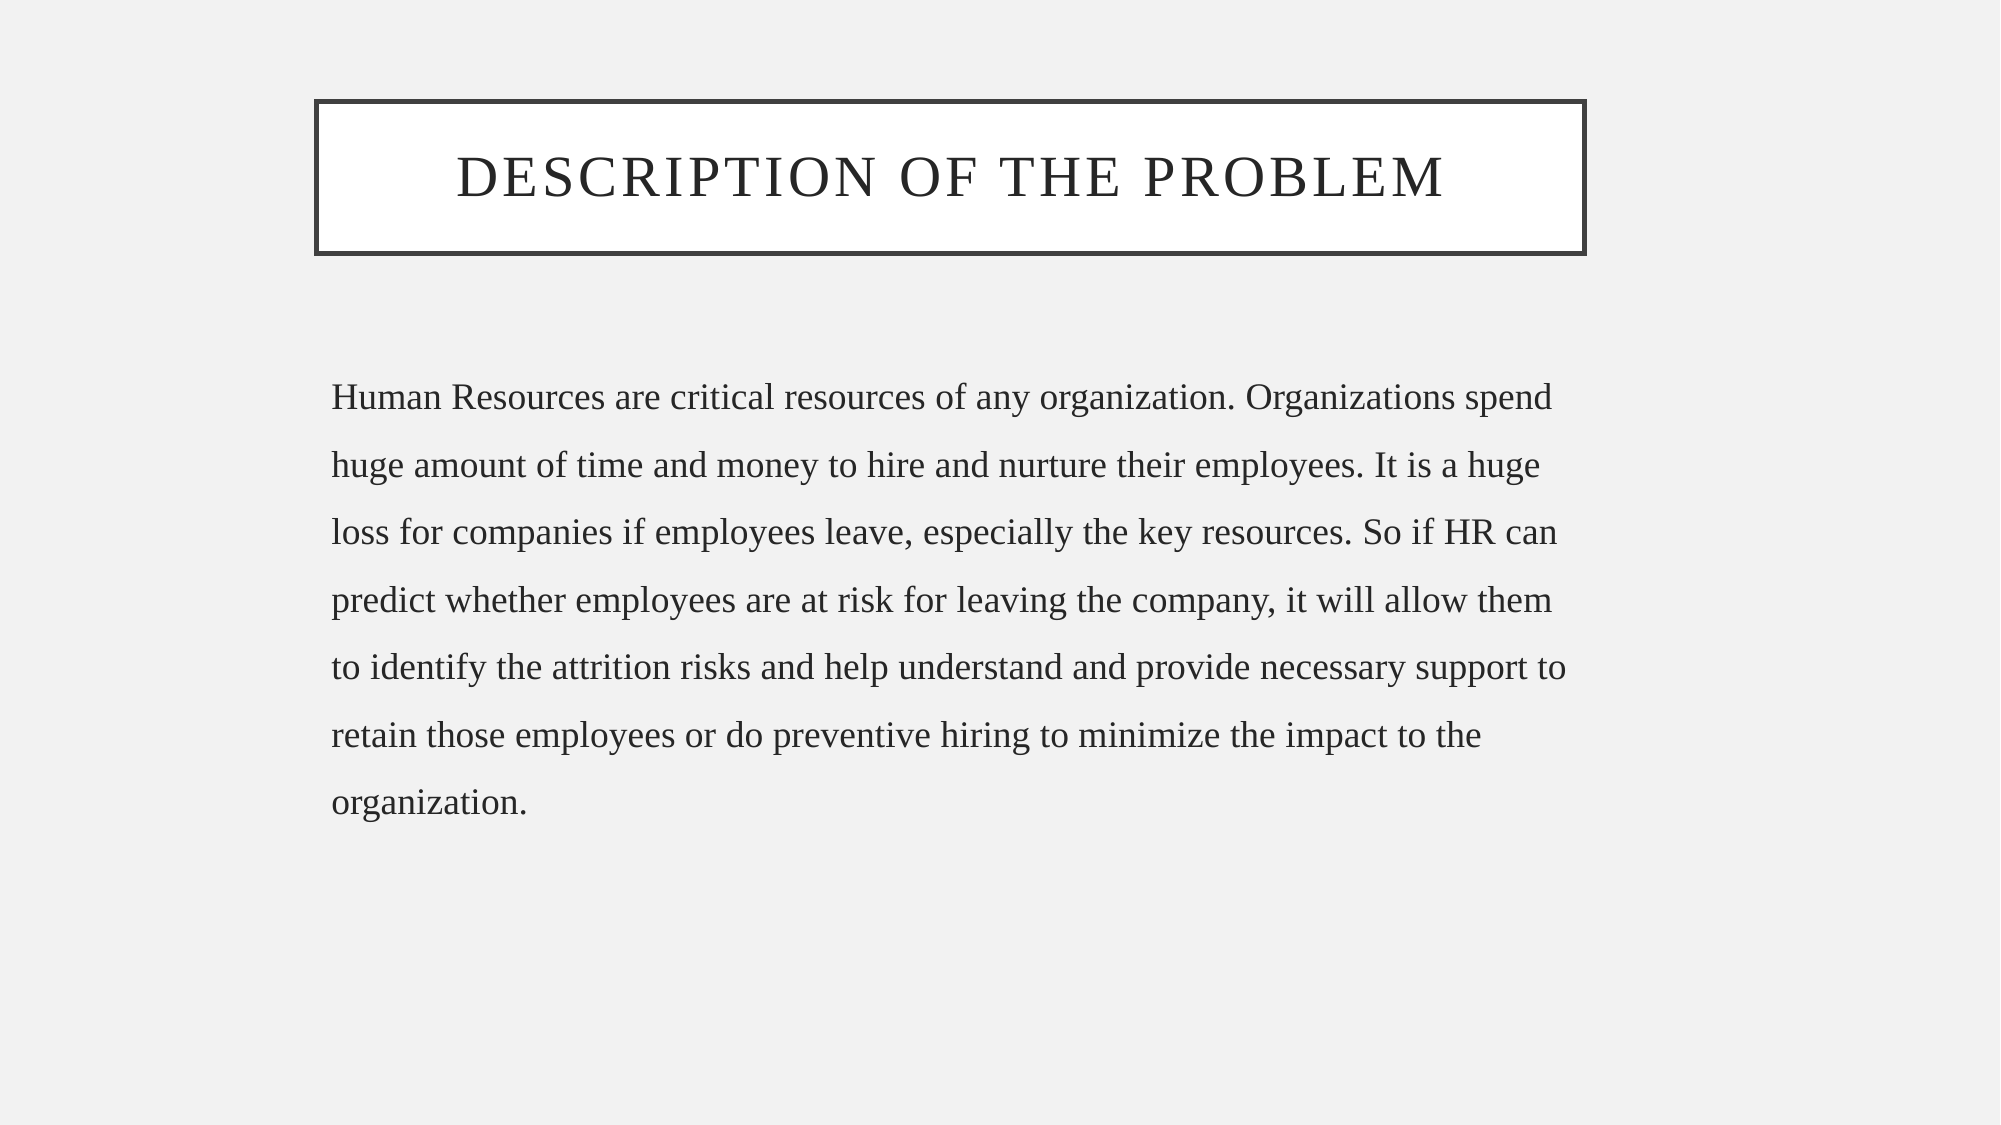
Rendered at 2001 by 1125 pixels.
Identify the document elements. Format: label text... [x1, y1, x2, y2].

list Human Resources are critical resources of any organization. Organizations spend huge amount of time and money to hire and nurture their employees. It is a huge loss for companies if employees leave, especially the key resources. So if HR can predict whether employees are at risk for leaving the company, it will allow them to identify the attrition risks and help understand and provide necessary support to retain those employees or do preventive hiring to minimize the impact to the organization. [316, 342, 1585, 925]
title Description of the problem [314, 99, 1587, 256]
